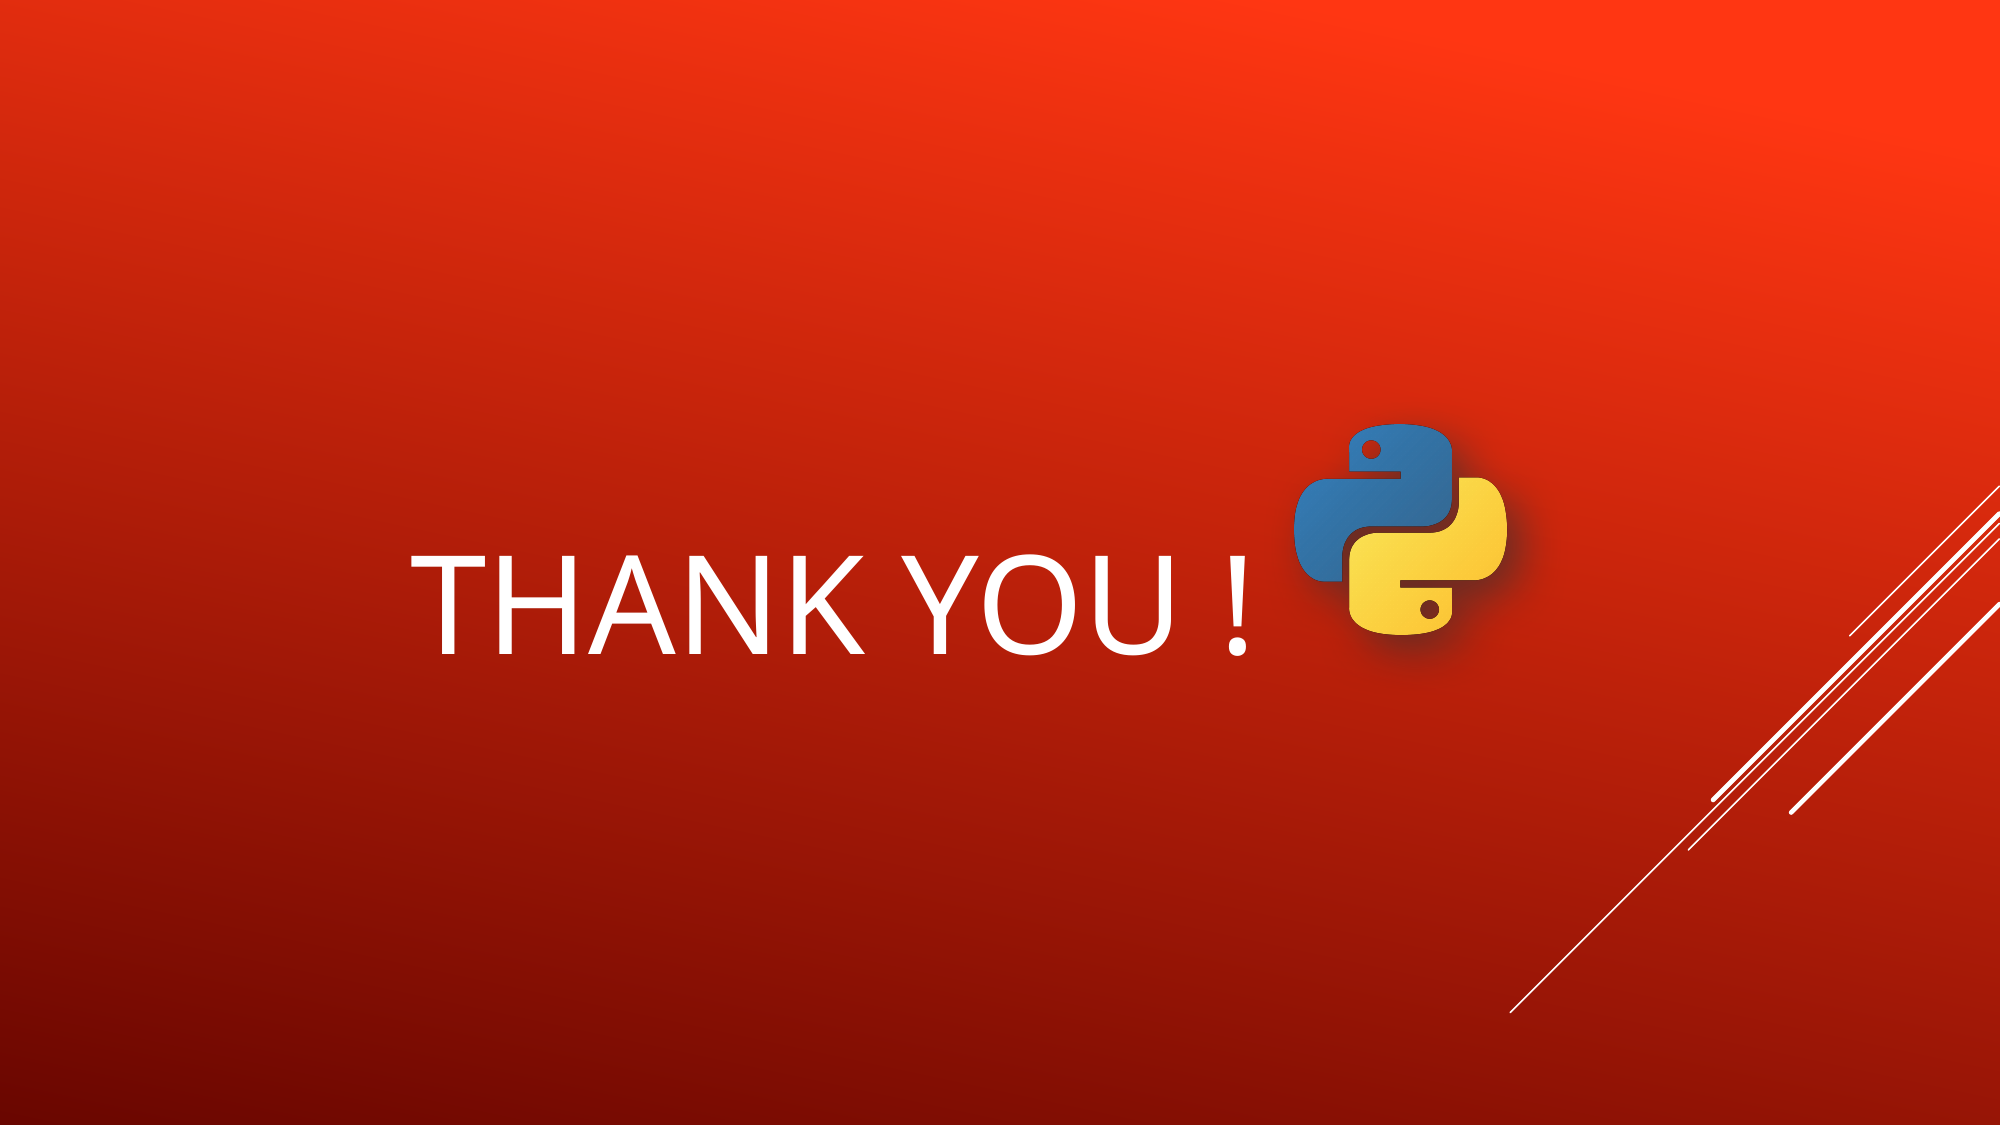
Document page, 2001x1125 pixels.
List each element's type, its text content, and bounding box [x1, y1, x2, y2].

title THANK YOU ! [395, 451, 1348, 748]
picture [1285, 415, 1514, 645]
